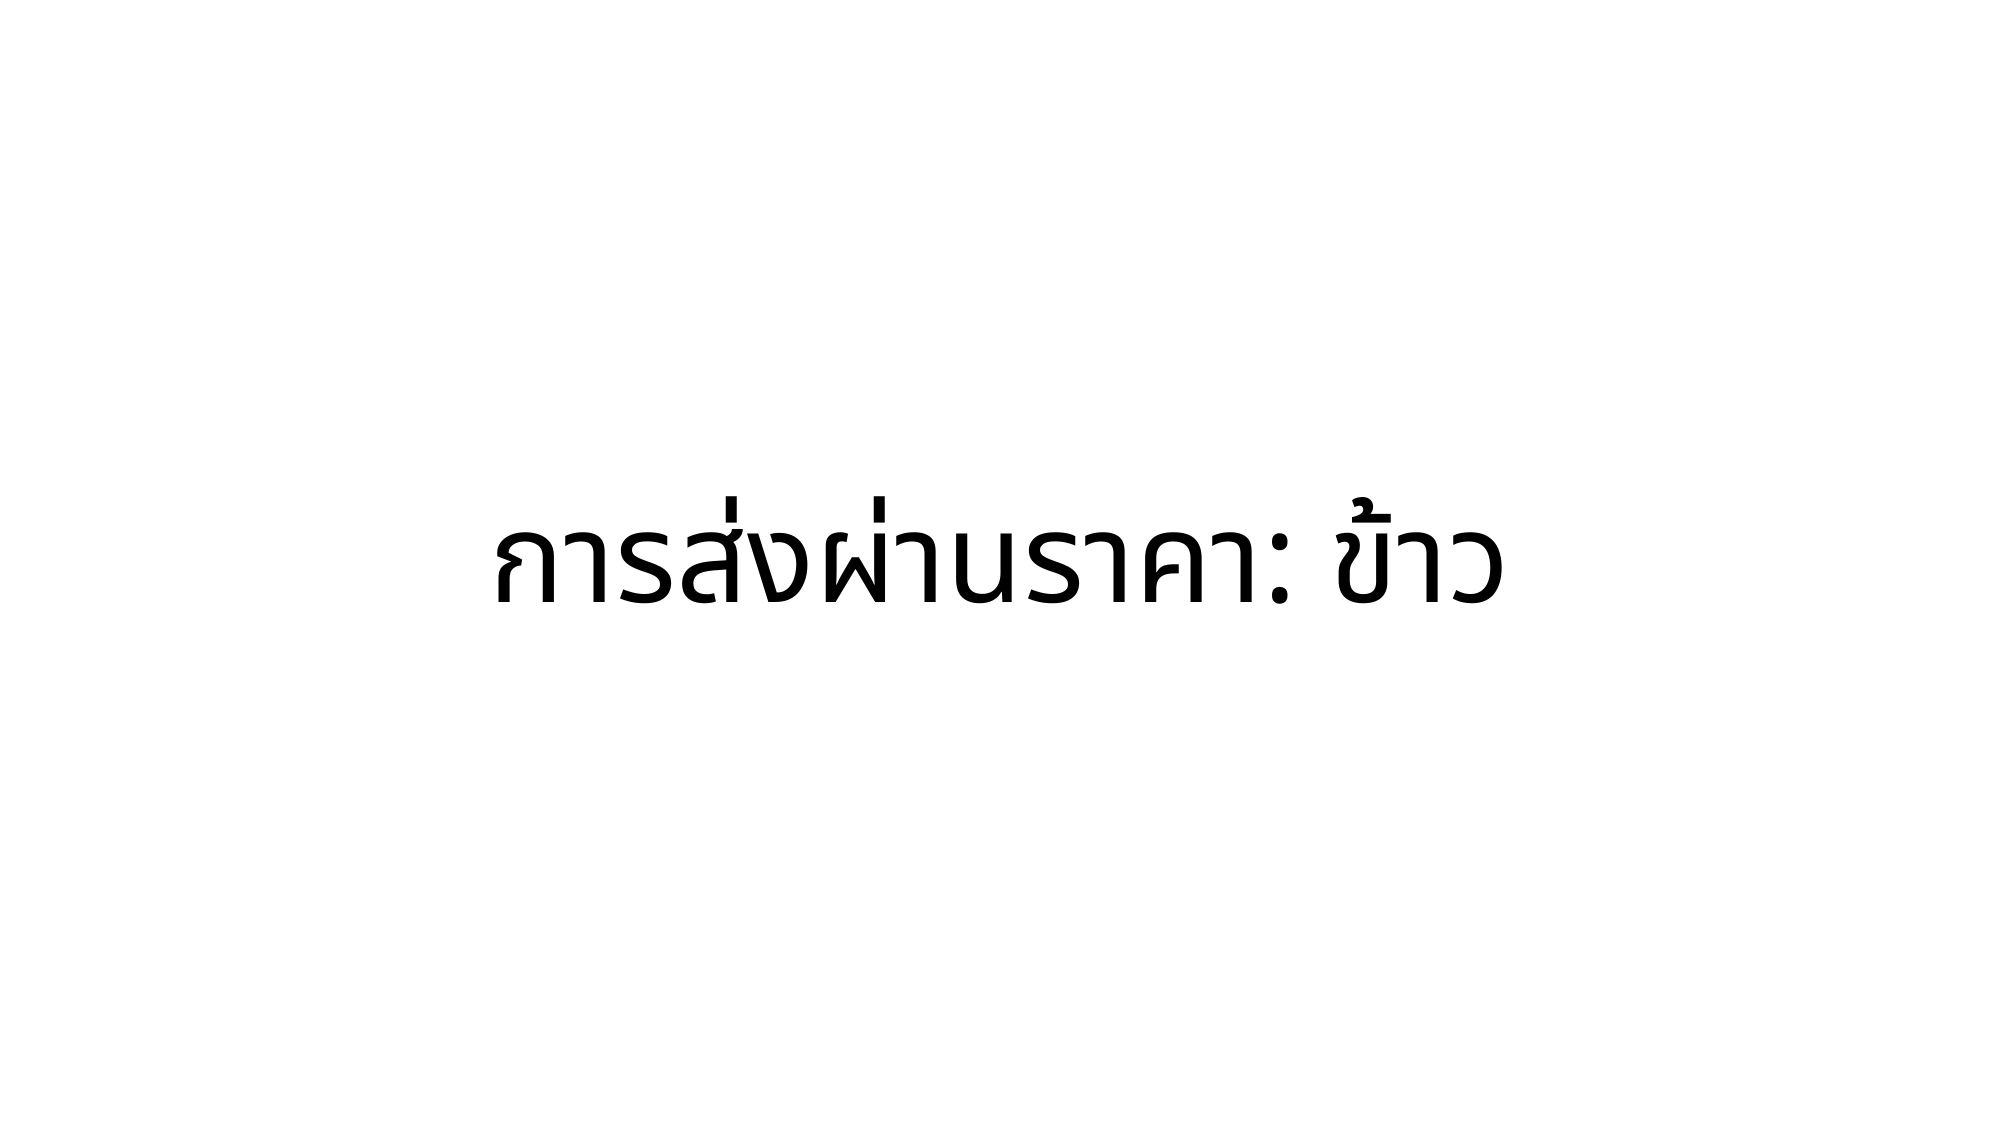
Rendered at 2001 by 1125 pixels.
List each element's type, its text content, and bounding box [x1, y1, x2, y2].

title การส่งผ่านราคา: ข้าว [249, 366, 1750, 759]
